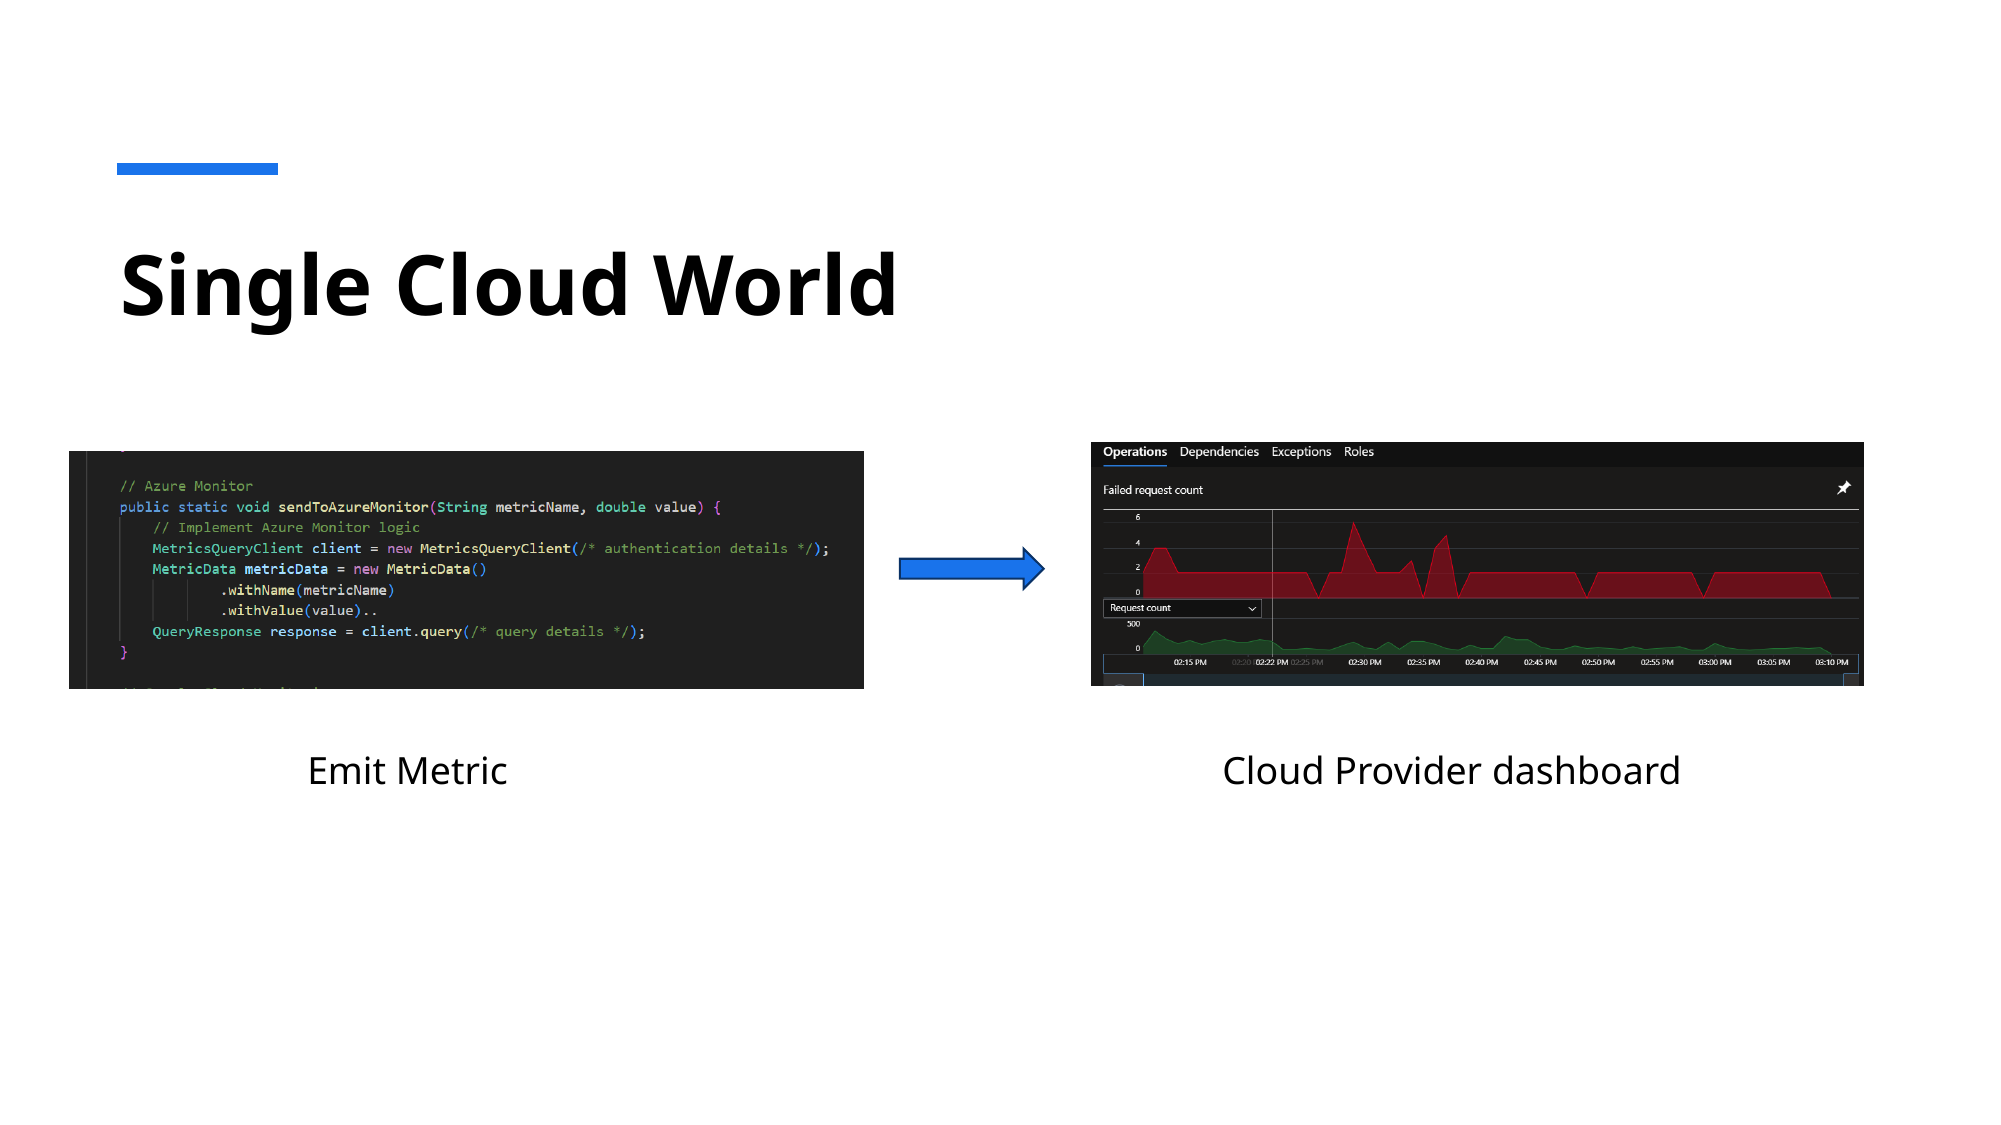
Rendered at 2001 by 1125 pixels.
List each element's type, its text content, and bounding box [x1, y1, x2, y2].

text_box Cloud Provider dashboard [1207, 739, 1724, 799]
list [69, 451, 864, 689]
text_box Emit Metric [292, 739, 542, 799]
title Single Cloud World [105, 224, 1892, 405]
text_box [898, 546, 1046, 592]
picture [1091, 442, 1864, 686]
